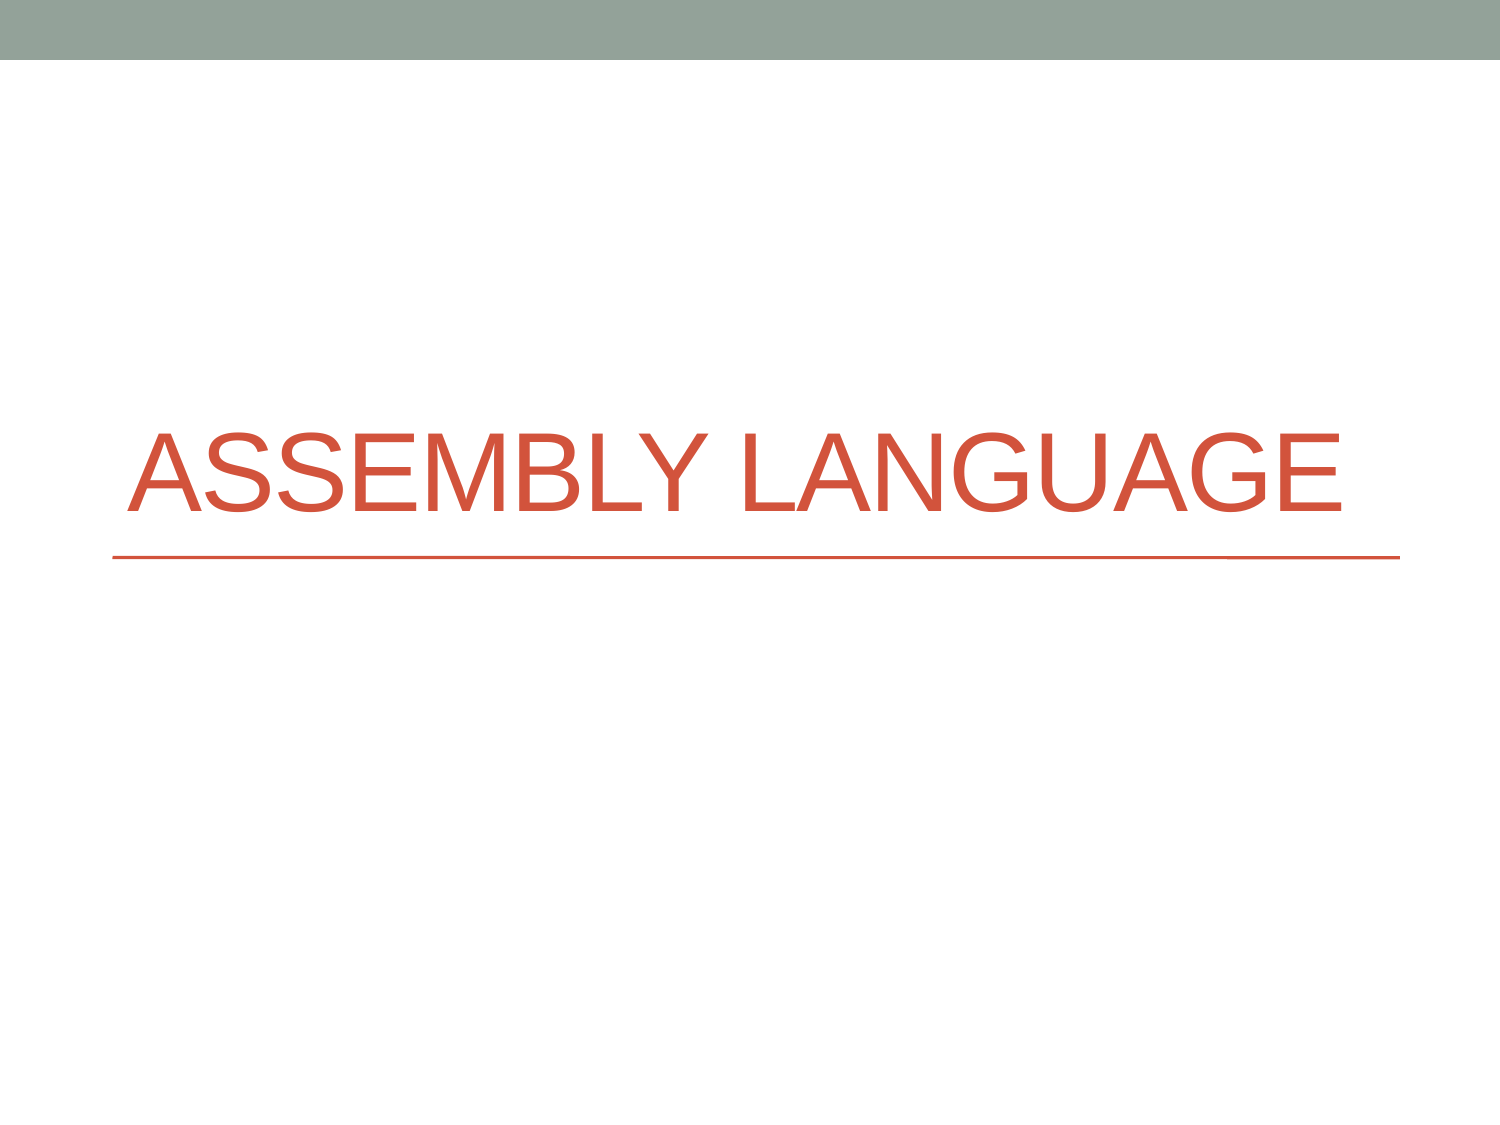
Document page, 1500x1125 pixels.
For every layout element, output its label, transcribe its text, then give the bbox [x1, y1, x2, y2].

title Assembly language [112, 224, 1400, 542]
